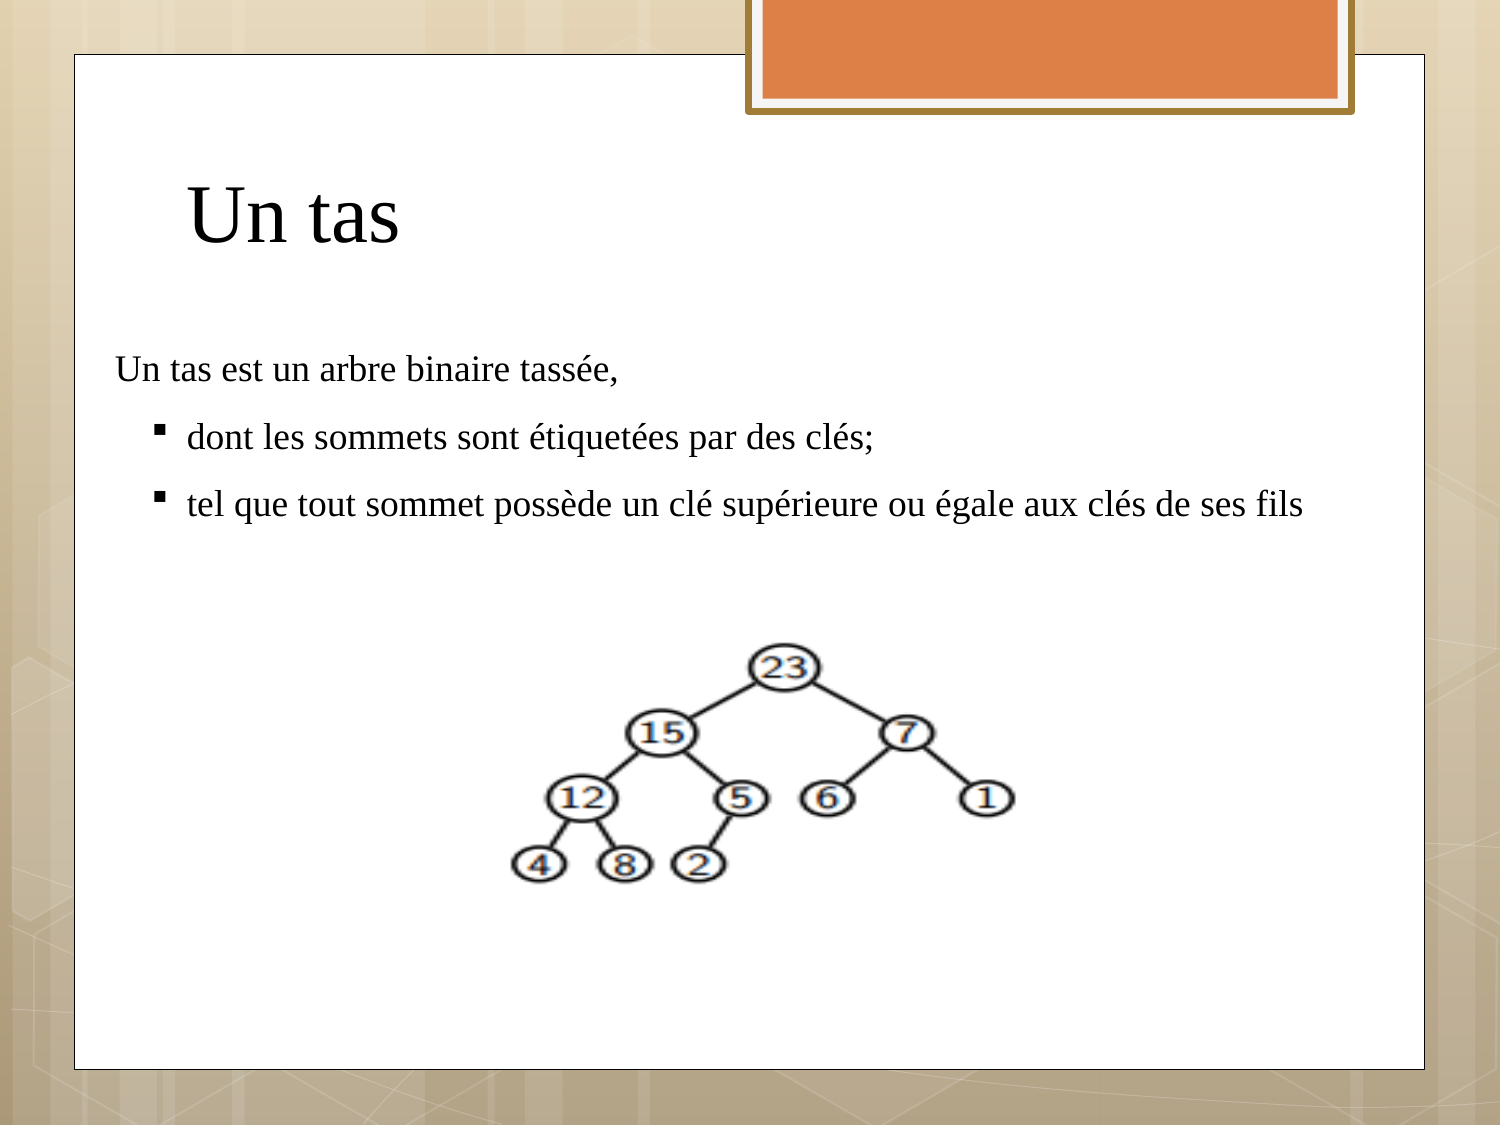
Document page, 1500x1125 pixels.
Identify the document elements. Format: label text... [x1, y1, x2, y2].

picture [454, 609, 1081, 918]
title Un tas [171, 126, 1324, 268]
text_box Un tas est un arbre binaire tassée, dont les sommets sont étiquetées par des clés; tel que tout sommet possède un clé supérieure ou égale aux clés de ses fils [100, 314, 1400, 532]
